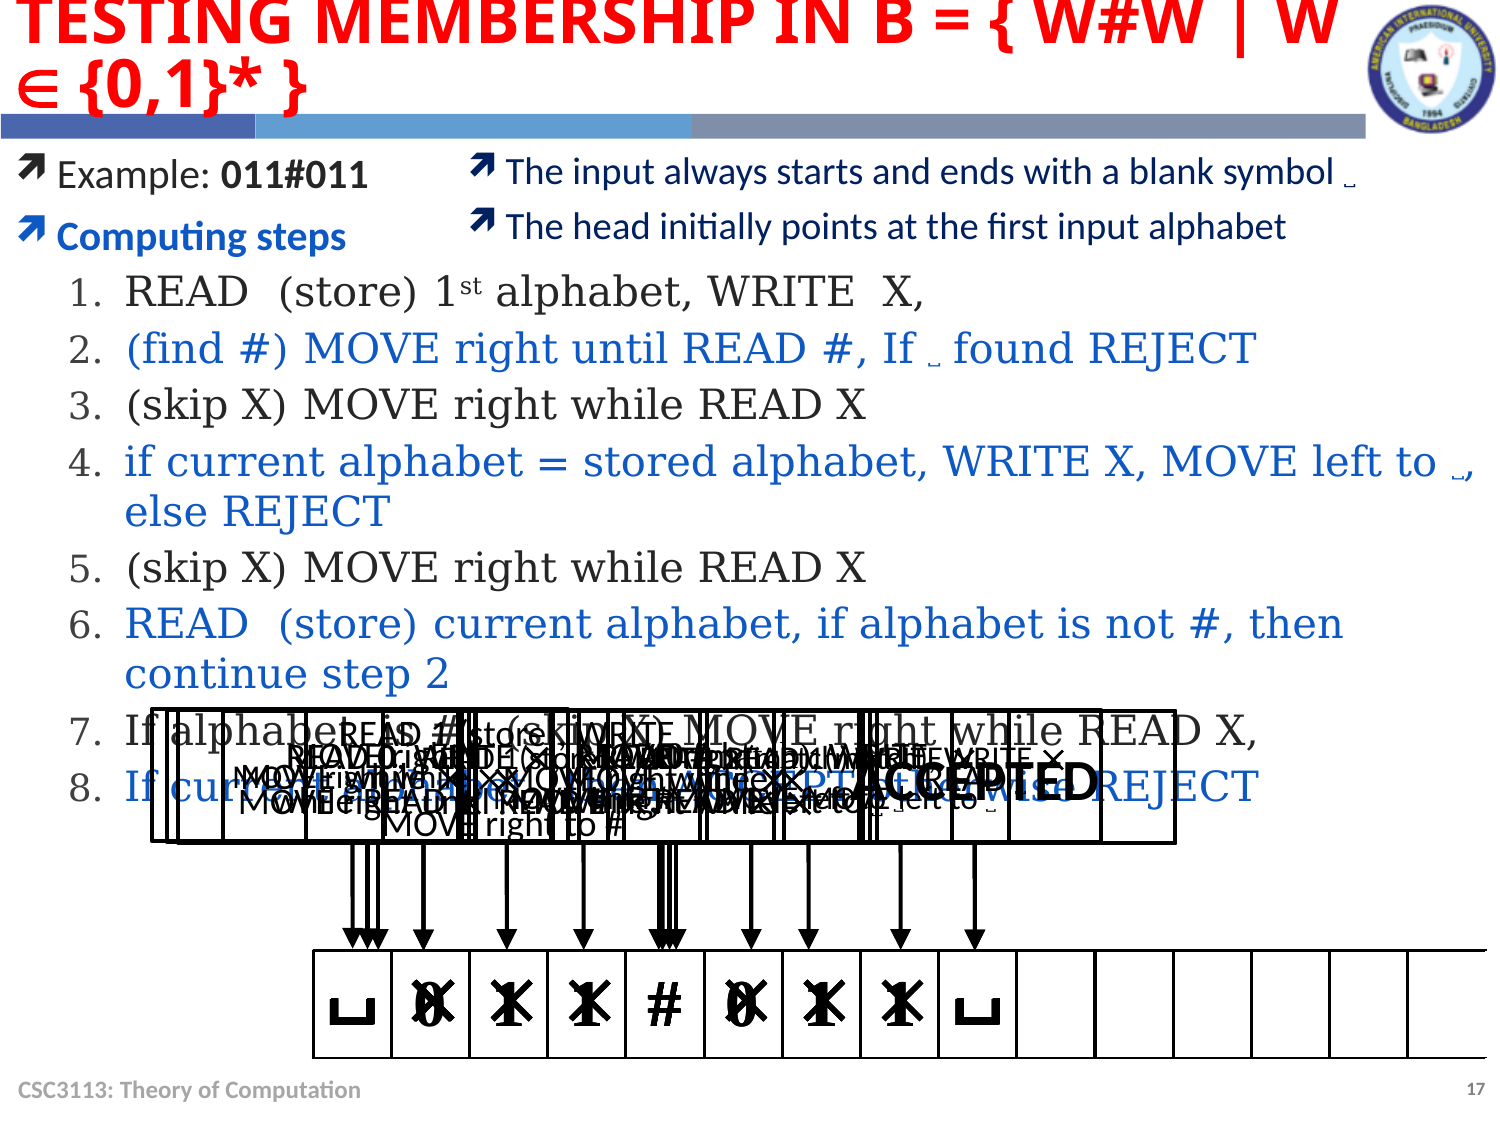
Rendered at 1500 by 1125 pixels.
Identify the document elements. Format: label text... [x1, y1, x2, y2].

table_header [1097, 965, 1173, 1057]
footer CSC3113: Theory of Computation [3, 1058, 1008, 1119]
table_header  [471, 965, 547, 1057]
table_header [1018, 965, 1095, 1057]
table_header ⌴ [315, 965, 391, 1057]
picture [1365, 2, 1499, 137]
table_header  [706, 965, 782, 1057]
table_header [1175, 951, 1251, 1057]
list Example: 011#011 Computing steps READ (store) 1st alphabet, WRITE X, (find #) MOVE right until READ #, If ⌴ found REJECT (skip X) MOVE right while READ X if current alphabet = stored alphabet, WRITE X, MOVE left to ⌴, else REJECT (skip X) MOVE right while READ X READ (store) current alphabet, if alphabet is not #, then continue step 2 If alphabet is #, (skip X) MOVE right while READ X, If current alphabet ⌴ then ACCEPT otherwise REJECT [0, 138, 1499, 1056]
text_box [773, 710, 1176, 952]
text_box The input always starts and ends with a blank symbol ⌴ The head initially points at the first input alphabet [452, 138, 1500, 258]
table_header [1409, 951, 1487, 1057]
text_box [461, 710, 764, 952]
table_header  [549, 965, 626, 1057]
table_header [1253, 951, 1329, 1057]
table_header  [393, 965, 469, 1057]
table_header [1331, 951, 1408, 1057]
table_header ⌴ [940, 965, 1017, 1057]
list Testing membership in B = { w#w | w  {0,1}* } [0, 0, 1366, 114]
table_header  [784, 965, 860, 1057]
table_header  [862, 965, 938, 1057]
table_header # [627, 965, 704, 1057]
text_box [151, 708, 456, 950]
